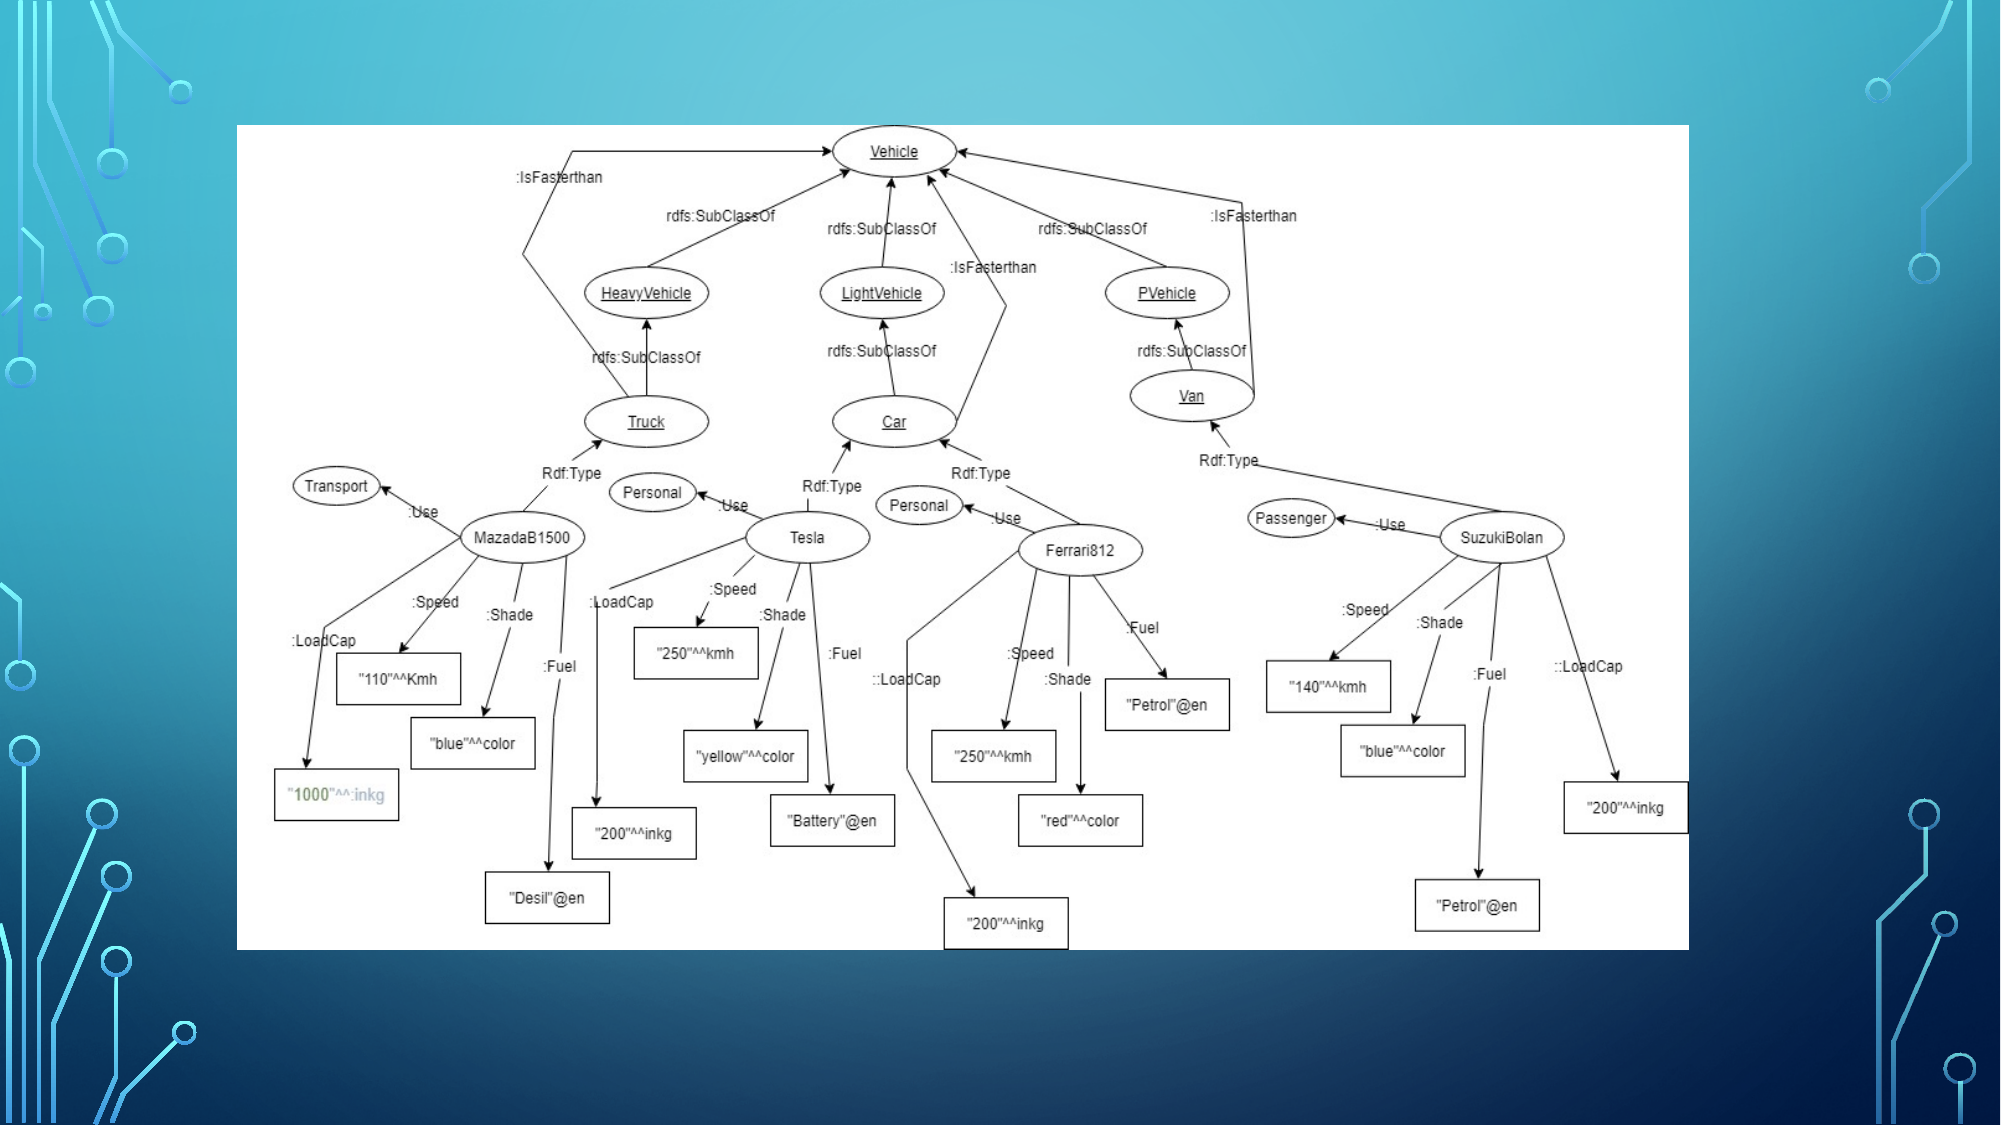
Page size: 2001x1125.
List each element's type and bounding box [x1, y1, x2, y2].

list [236, 125, 1689, 951]
